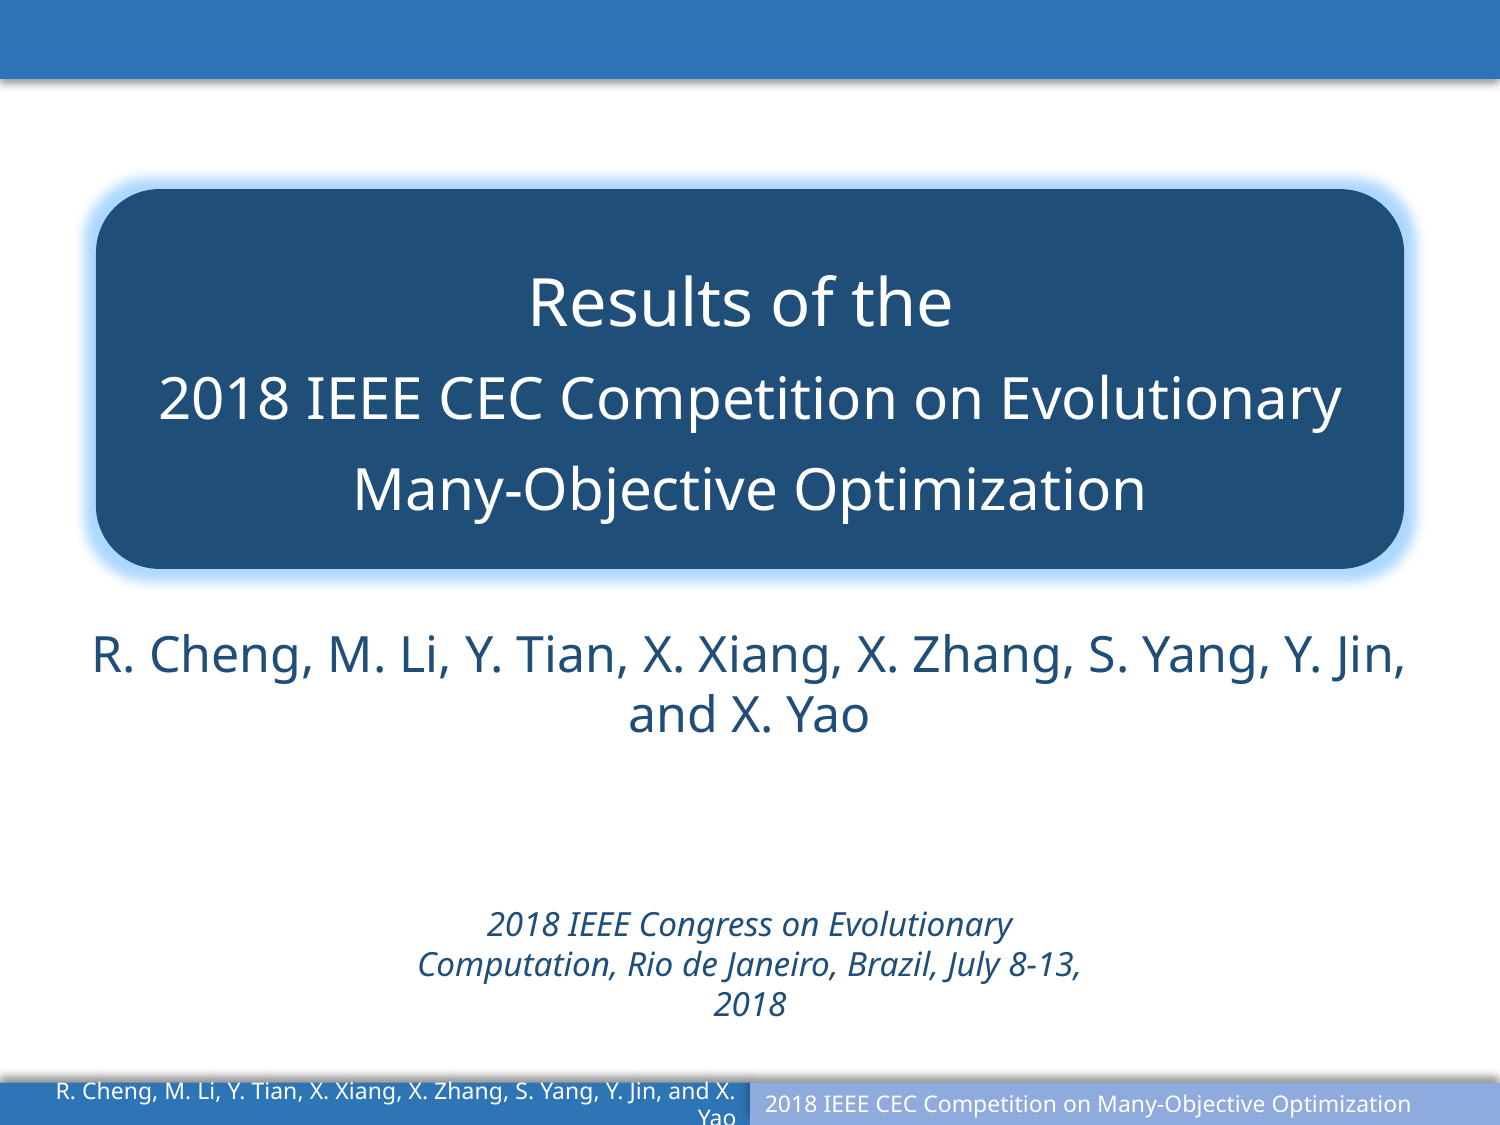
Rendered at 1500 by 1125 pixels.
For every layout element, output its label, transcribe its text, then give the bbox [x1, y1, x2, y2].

text_box R. Cheng, M. Li, Y. Tian, X. Xiang, X. Zhang, S. Yang, Y. Jin, and X. Yao [38, 614, 1462, 750]
text_box Results of the 2018 IEEE CEC Competition on Evolutionary Many-Objective Optimization [94, 188, 1406, 570]
text_box 2018 IEEE Congress on Evolutionary Computation, Rio de Janeiro, Brazil, July 8-13, 2018 [400, 895, 1099, 1031]
